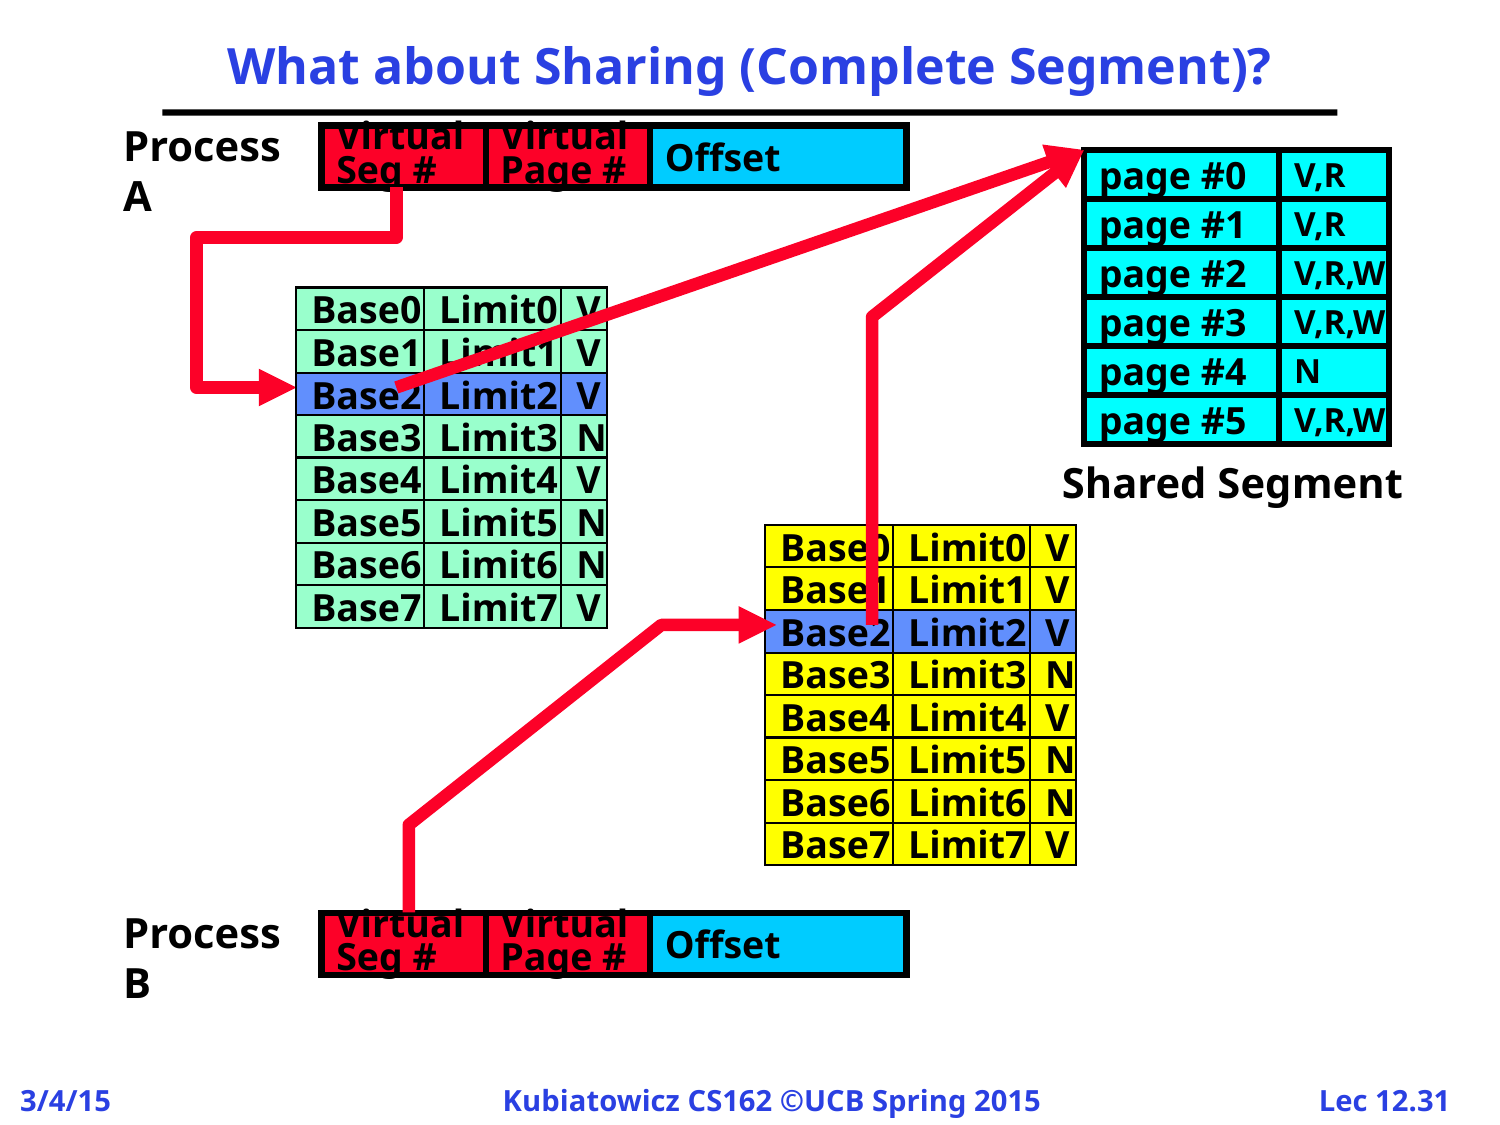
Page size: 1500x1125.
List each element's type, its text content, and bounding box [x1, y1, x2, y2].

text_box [296, 287, 608, 628]
title What about Sharing (Complete Segment)? [162, 24, 1338, 113]
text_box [1050, 149, 1414, 505]
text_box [112, 899, 907, 995]
text_box [872, 180, 1045, 523]
text_box [408, 624, 760, 898]
text_box [196, 216, 397, 394]
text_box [112, 112, 907, 208]
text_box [765, 524, 1077, 866]
